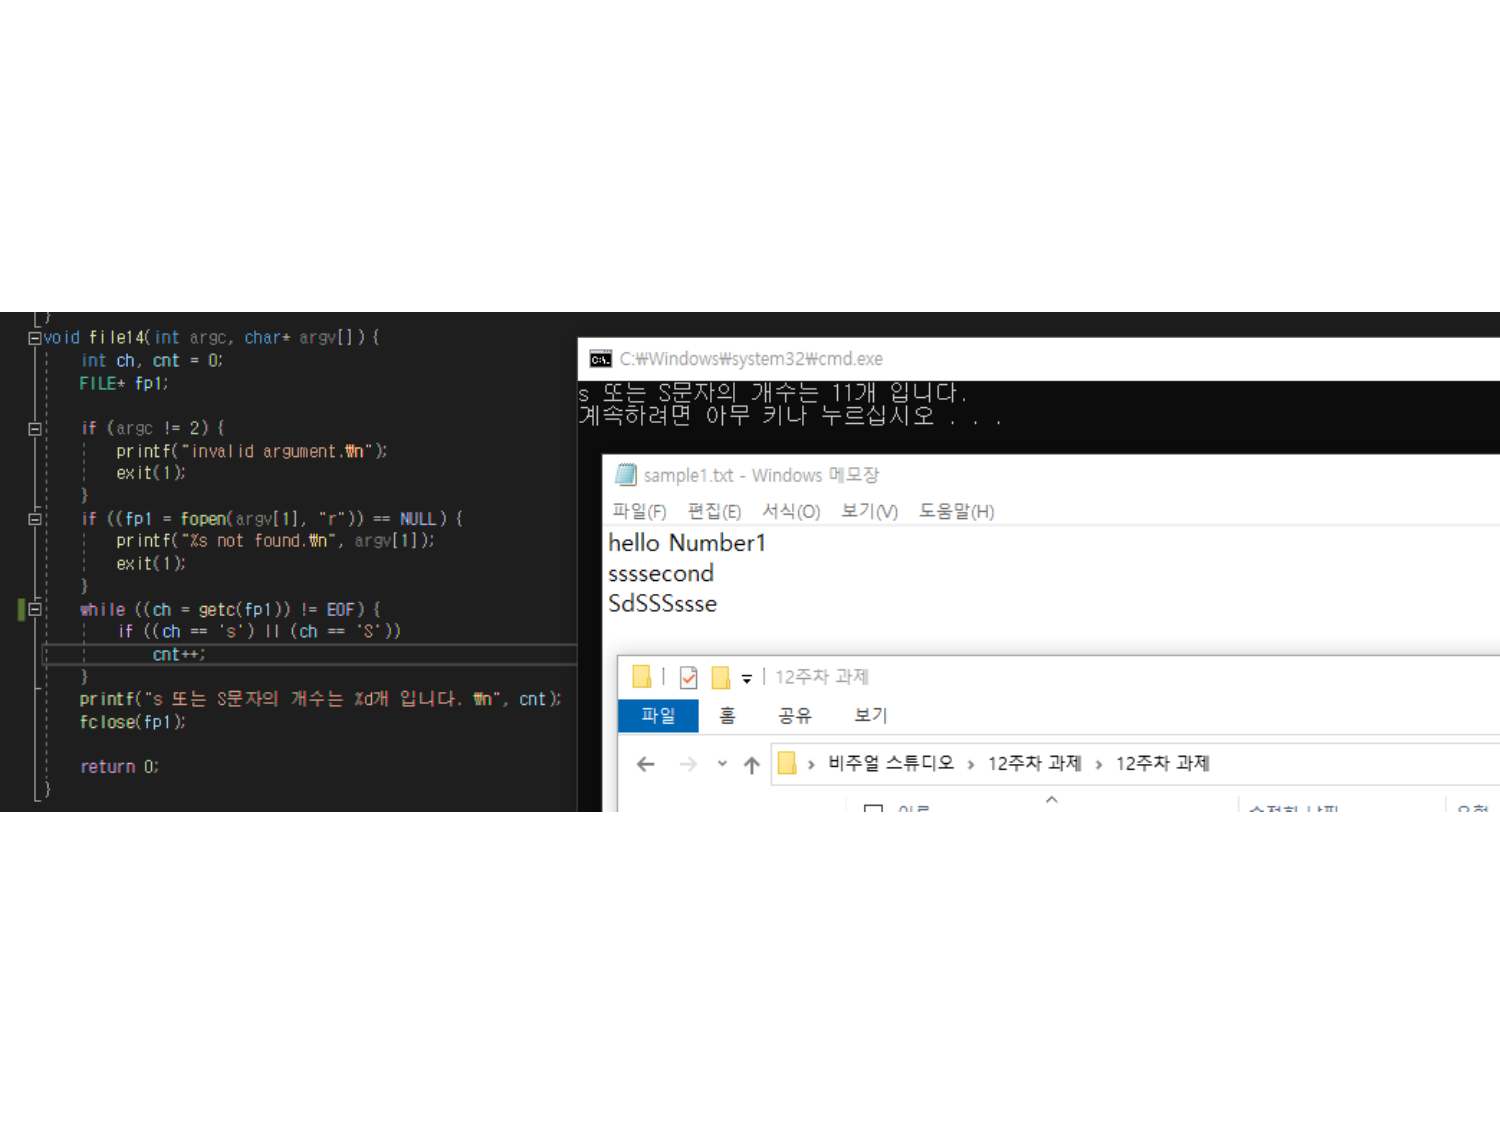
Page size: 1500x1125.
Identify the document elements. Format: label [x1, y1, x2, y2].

picture [0, 312, 1500, 813]
